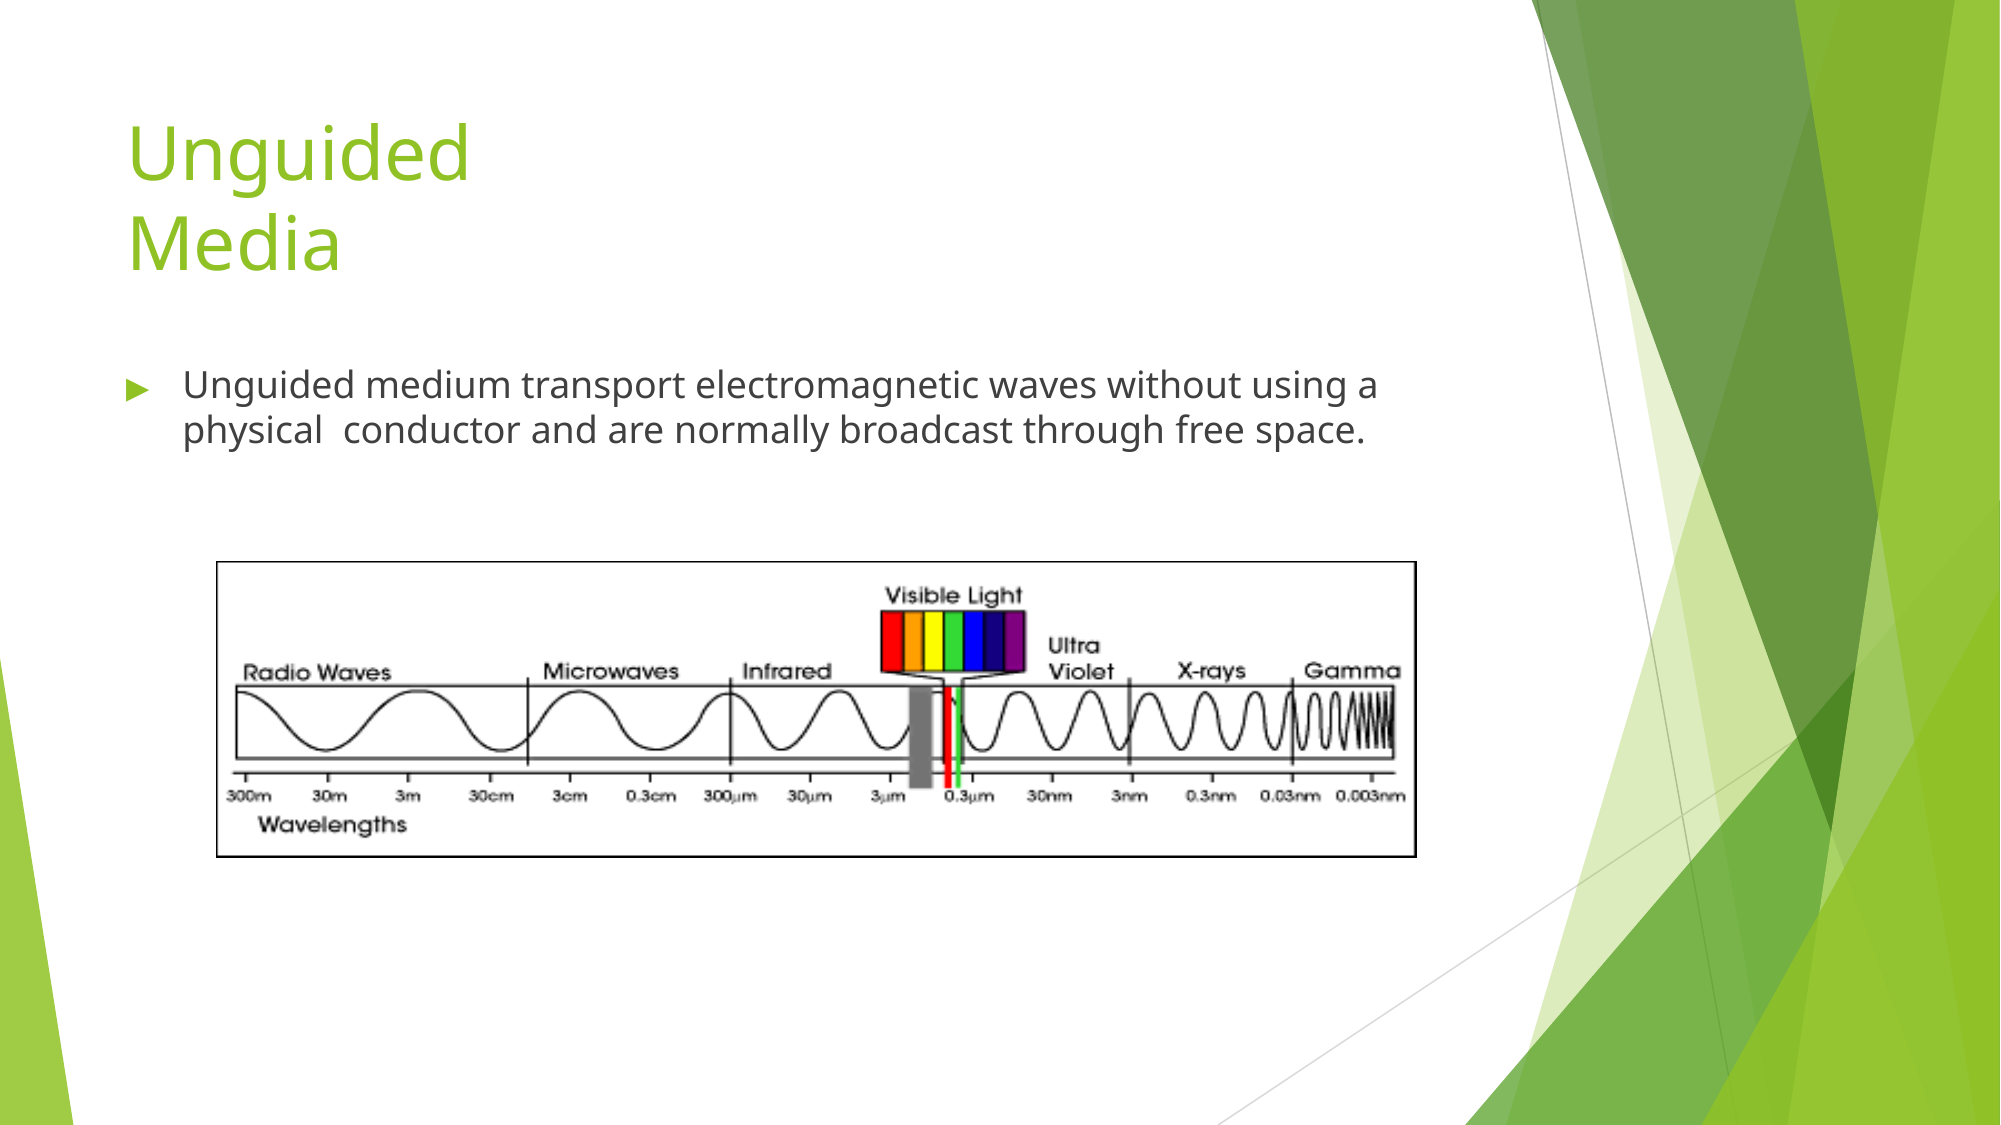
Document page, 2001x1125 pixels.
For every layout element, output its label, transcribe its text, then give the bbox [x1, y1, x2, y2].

text_box [0, 658, 74, 1125]
text_box Unguided Media [124, 103, 662, 286]
picture [215, 560, 1417, 859]
text_box ▶ Unguided medium transport electromagnetic waves without using a physical conductor and are normally broadcast through free space. [124, 358, 1468, 451]
